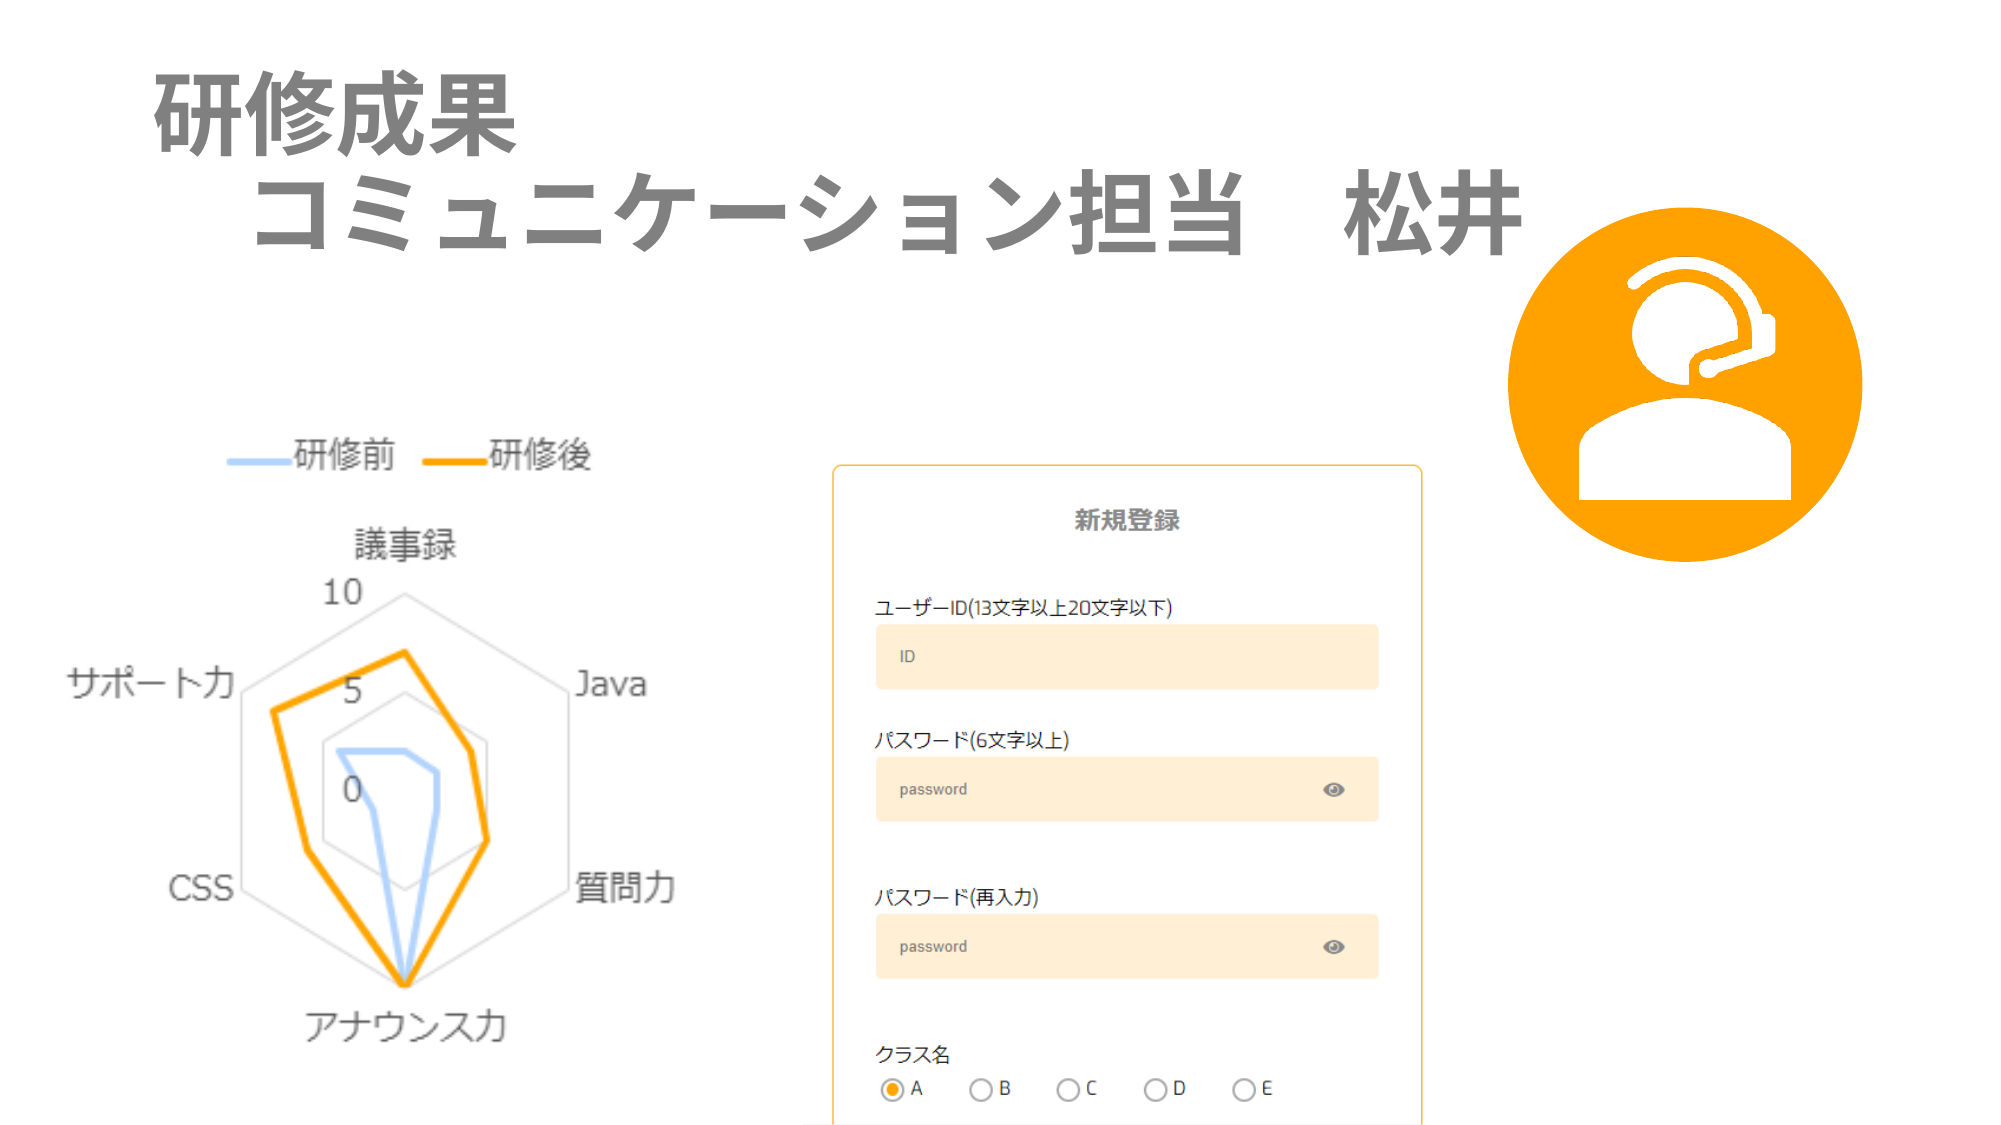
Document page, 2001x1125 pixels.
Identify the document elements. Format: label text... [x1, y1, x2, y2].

picture [803, 447, 1426, 1125]
picture [62, 421, 755, 1066]
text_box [1508, 207, 1863, 562]
title 研修成果 コミュニケーション担当 松井 [137, 59, 1863, 278]
